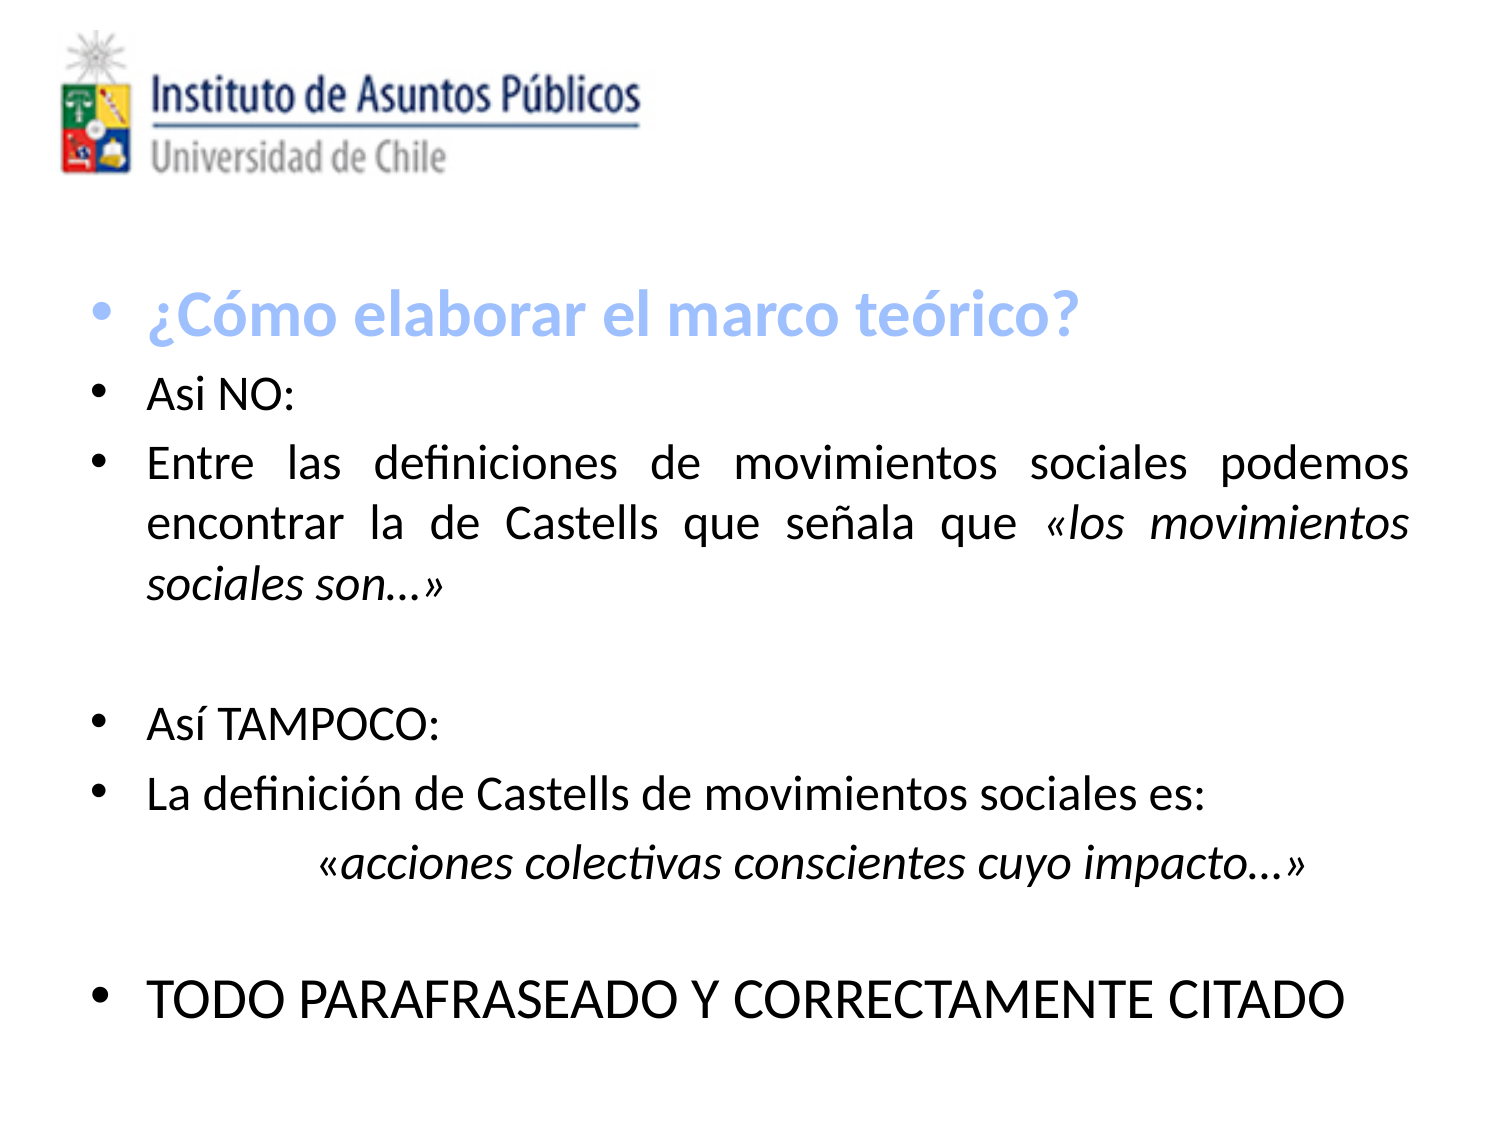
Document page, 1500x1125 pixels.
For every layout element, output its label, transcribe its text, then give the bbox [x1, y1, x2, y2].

picture [29, 30, 705, 209]
list ¿Cómo elaborar el marco teórico? Asi NO: Entre las definiciones de movimientos sociales podemos encontrar la de Castells que señala que «los movimientos sociales son…» Así TAMPOCO: La definición de Castells de movimientos sociales es: «acciones colectivas conscientes cuyo impacto…» TODO PARAFRASEADO Y CORRECTAMENTE CITADO [75, 262, 1425, 1083]
